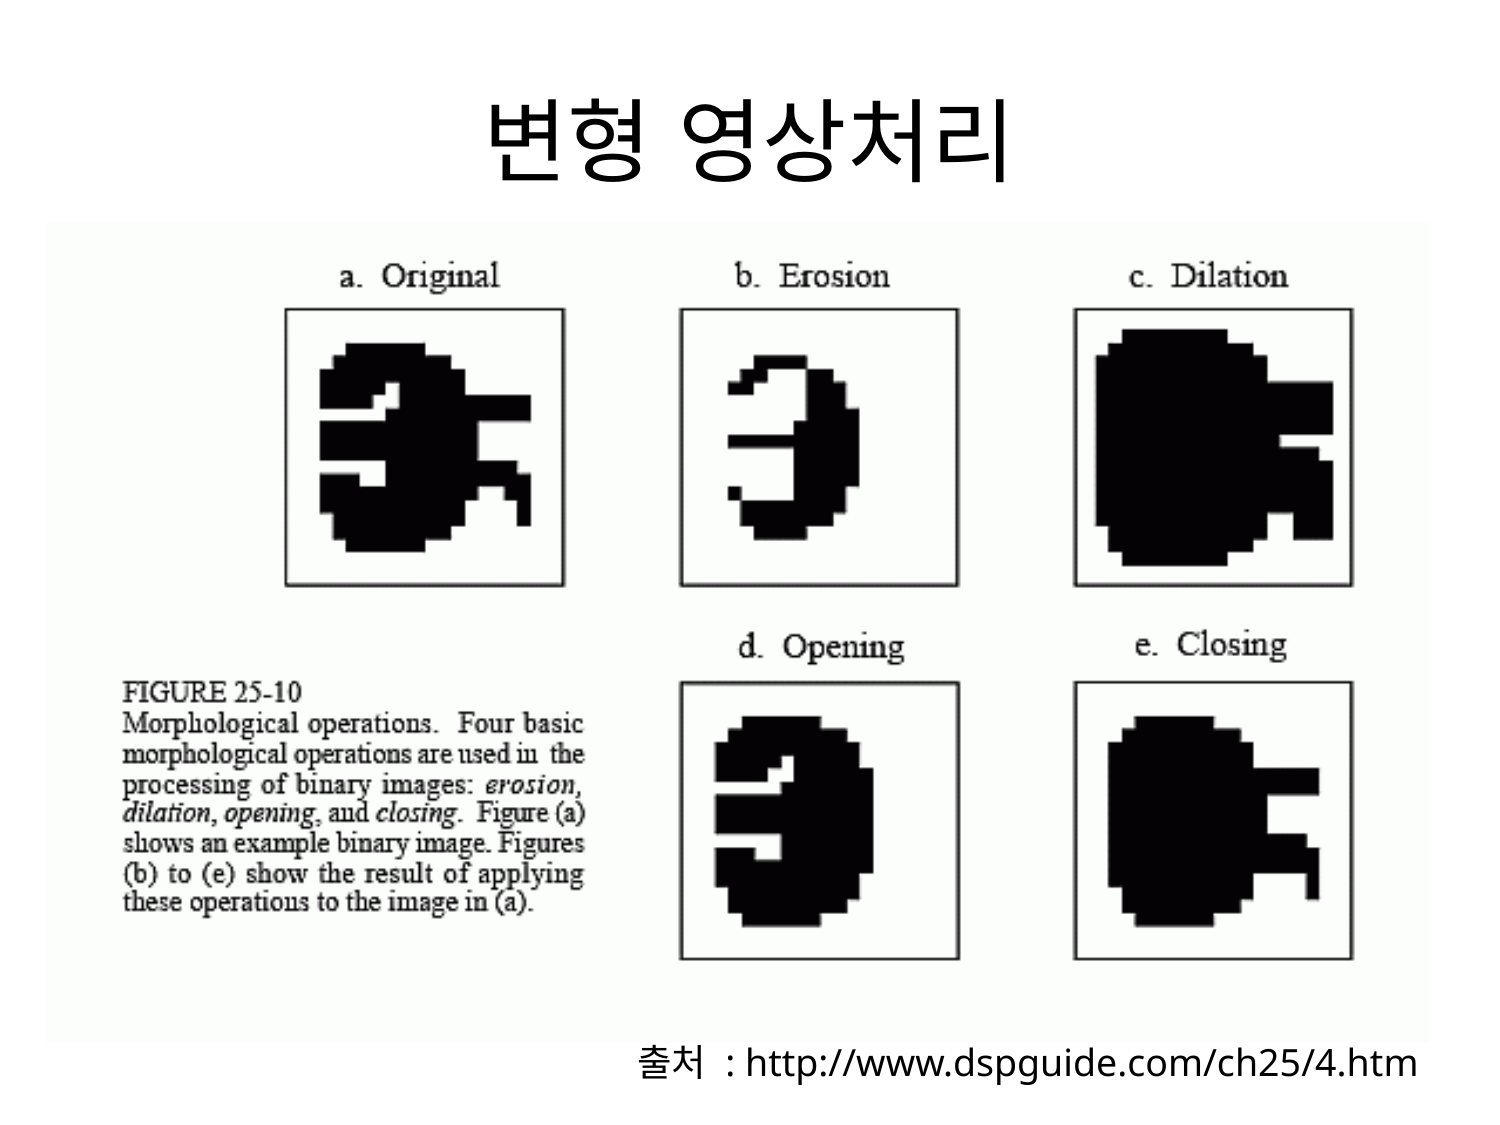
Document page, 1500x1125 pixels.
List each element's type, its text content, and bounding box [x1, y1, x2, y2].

picture [46, 222, 1430, 1044]
text_box 출처 : http://www.dspguide.com/ch25/4.htm [622, 1031, 1434, 1091]
title 변형 영상처리 [75, 45, 1425, 221]
